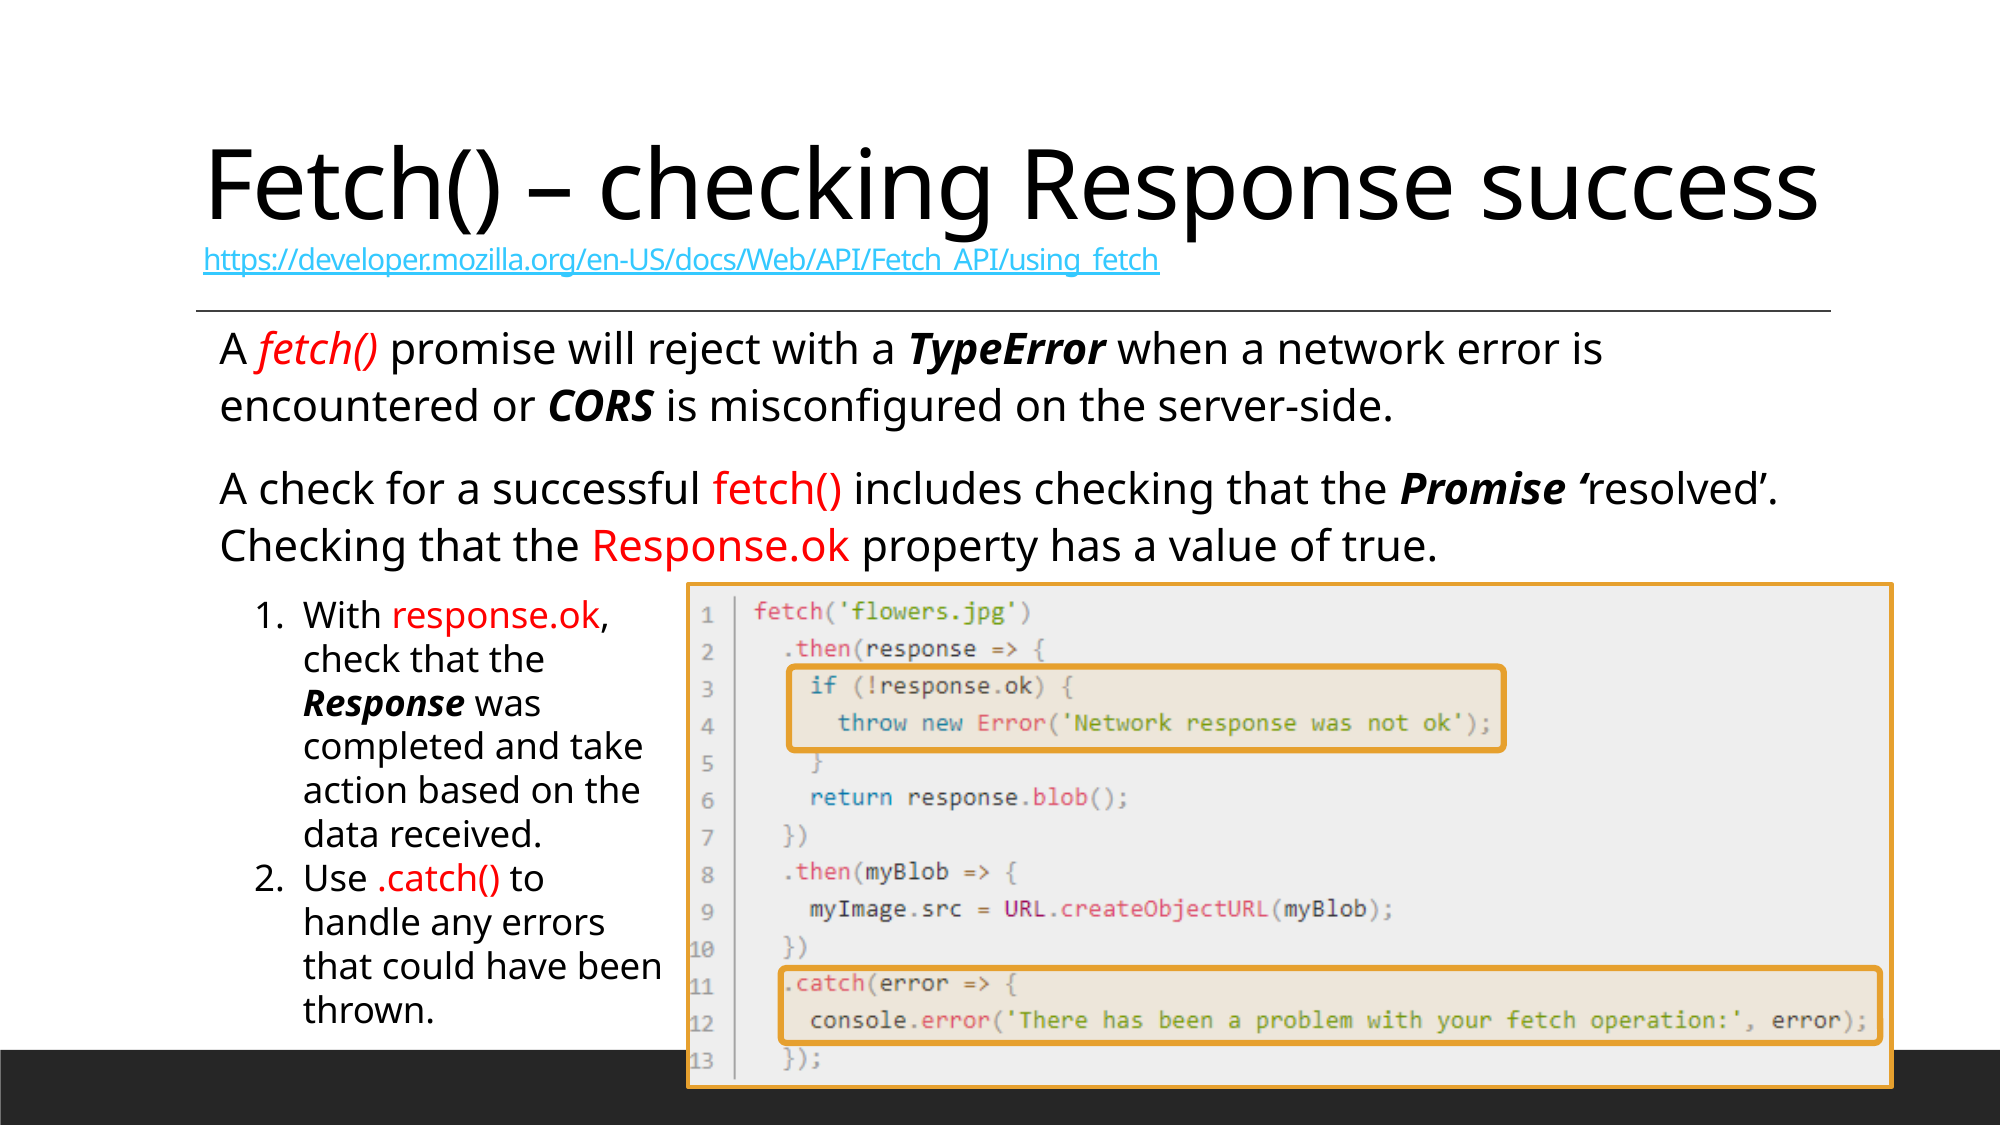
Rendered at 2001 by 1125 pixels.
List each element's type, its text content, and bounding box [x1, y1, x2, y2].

list A fetch() promise will reject with a TypeError when a network error is encountered or CORS is misconfigured on the server-side. A check for a successful fetch() includes checking that the Promise ‘resolved’. Checking that the Response.ok property has a value of true. [205, 305, 1857, 581]
title Fetch() – checking Response success https://developer.mozilla.org/en-US/docs/Web/API/Fetch_API/using_fetch [188, 47, 1986, 285]
picture [689, 585, 1890, 1086]
text_box With response.ok, check that the Response was completed and take action based on the data received. Use .catch() to handle any errors that could have been thrown. [239, 580, 681, 1043]
